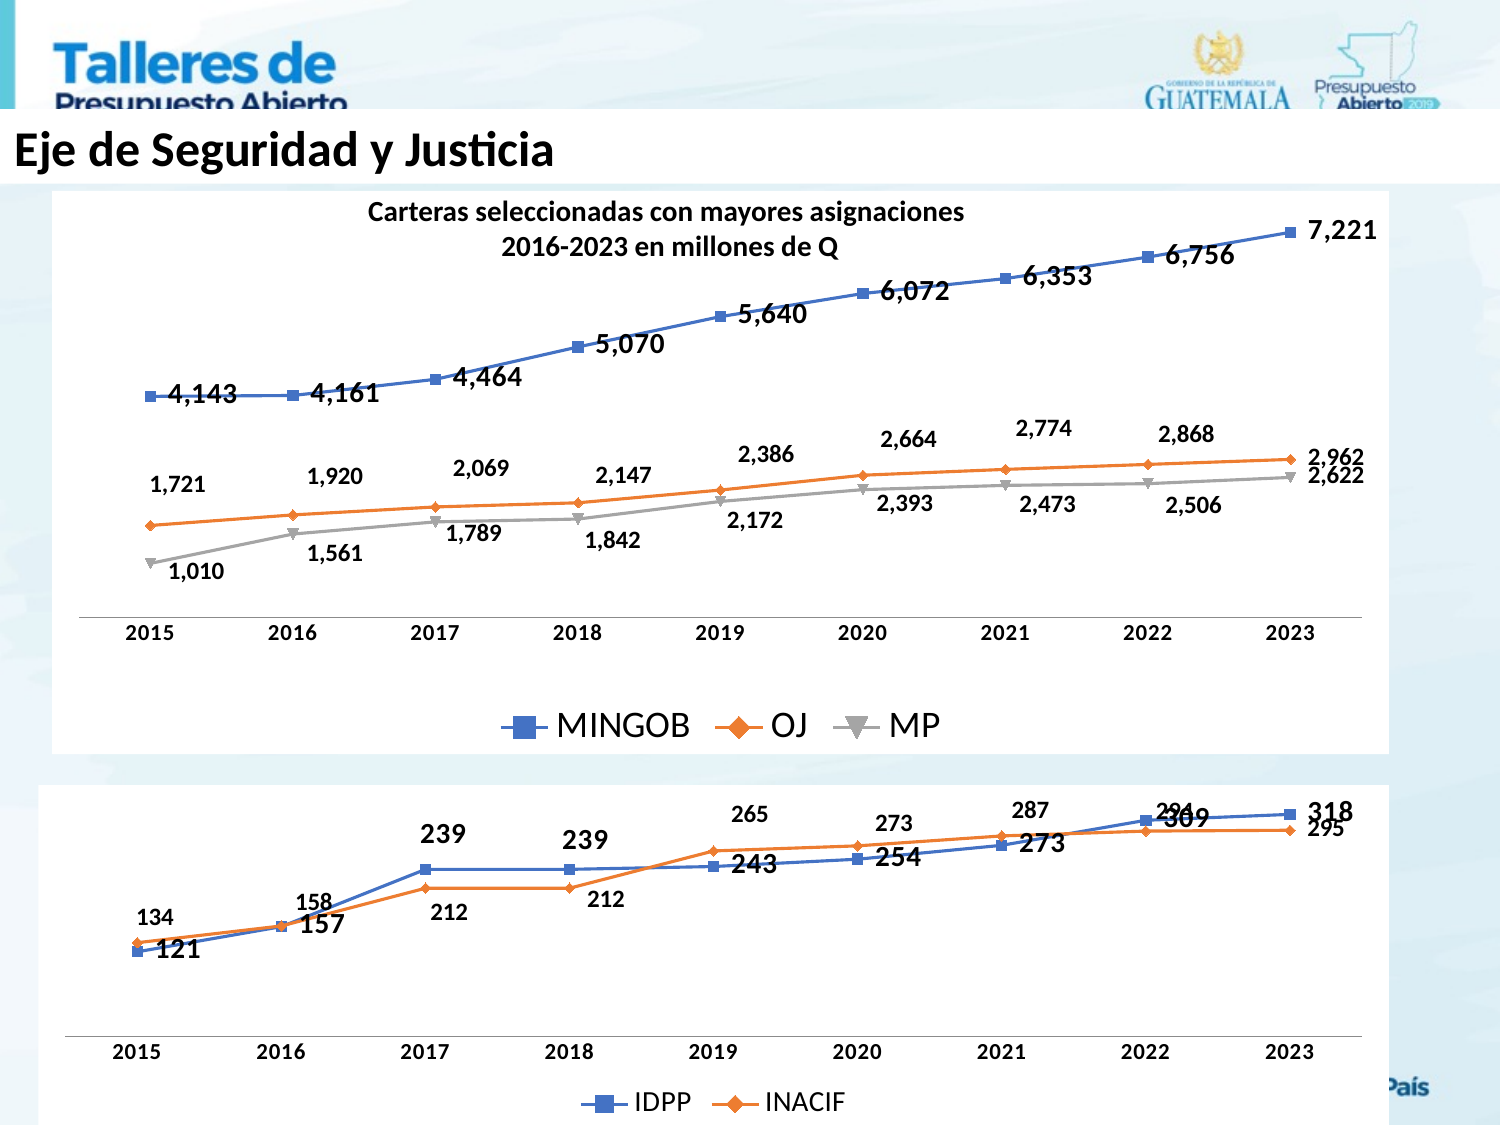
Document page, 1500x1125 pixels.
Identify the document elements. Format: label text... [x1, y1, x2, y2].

picture [0, 0, 1500, 109]
chart [52, 190, 1390, 754]
text_box Carteras seleccionadas con mayores asignaciones 2016-2023 en millones de Q [294, 184, 1045, 190]
chart [38, 785, 1390, 1125]
text_box Eje de Seguridad y Justicia [0, 109, 1500, 184]
picture [0, 184, 1500, 1125]
